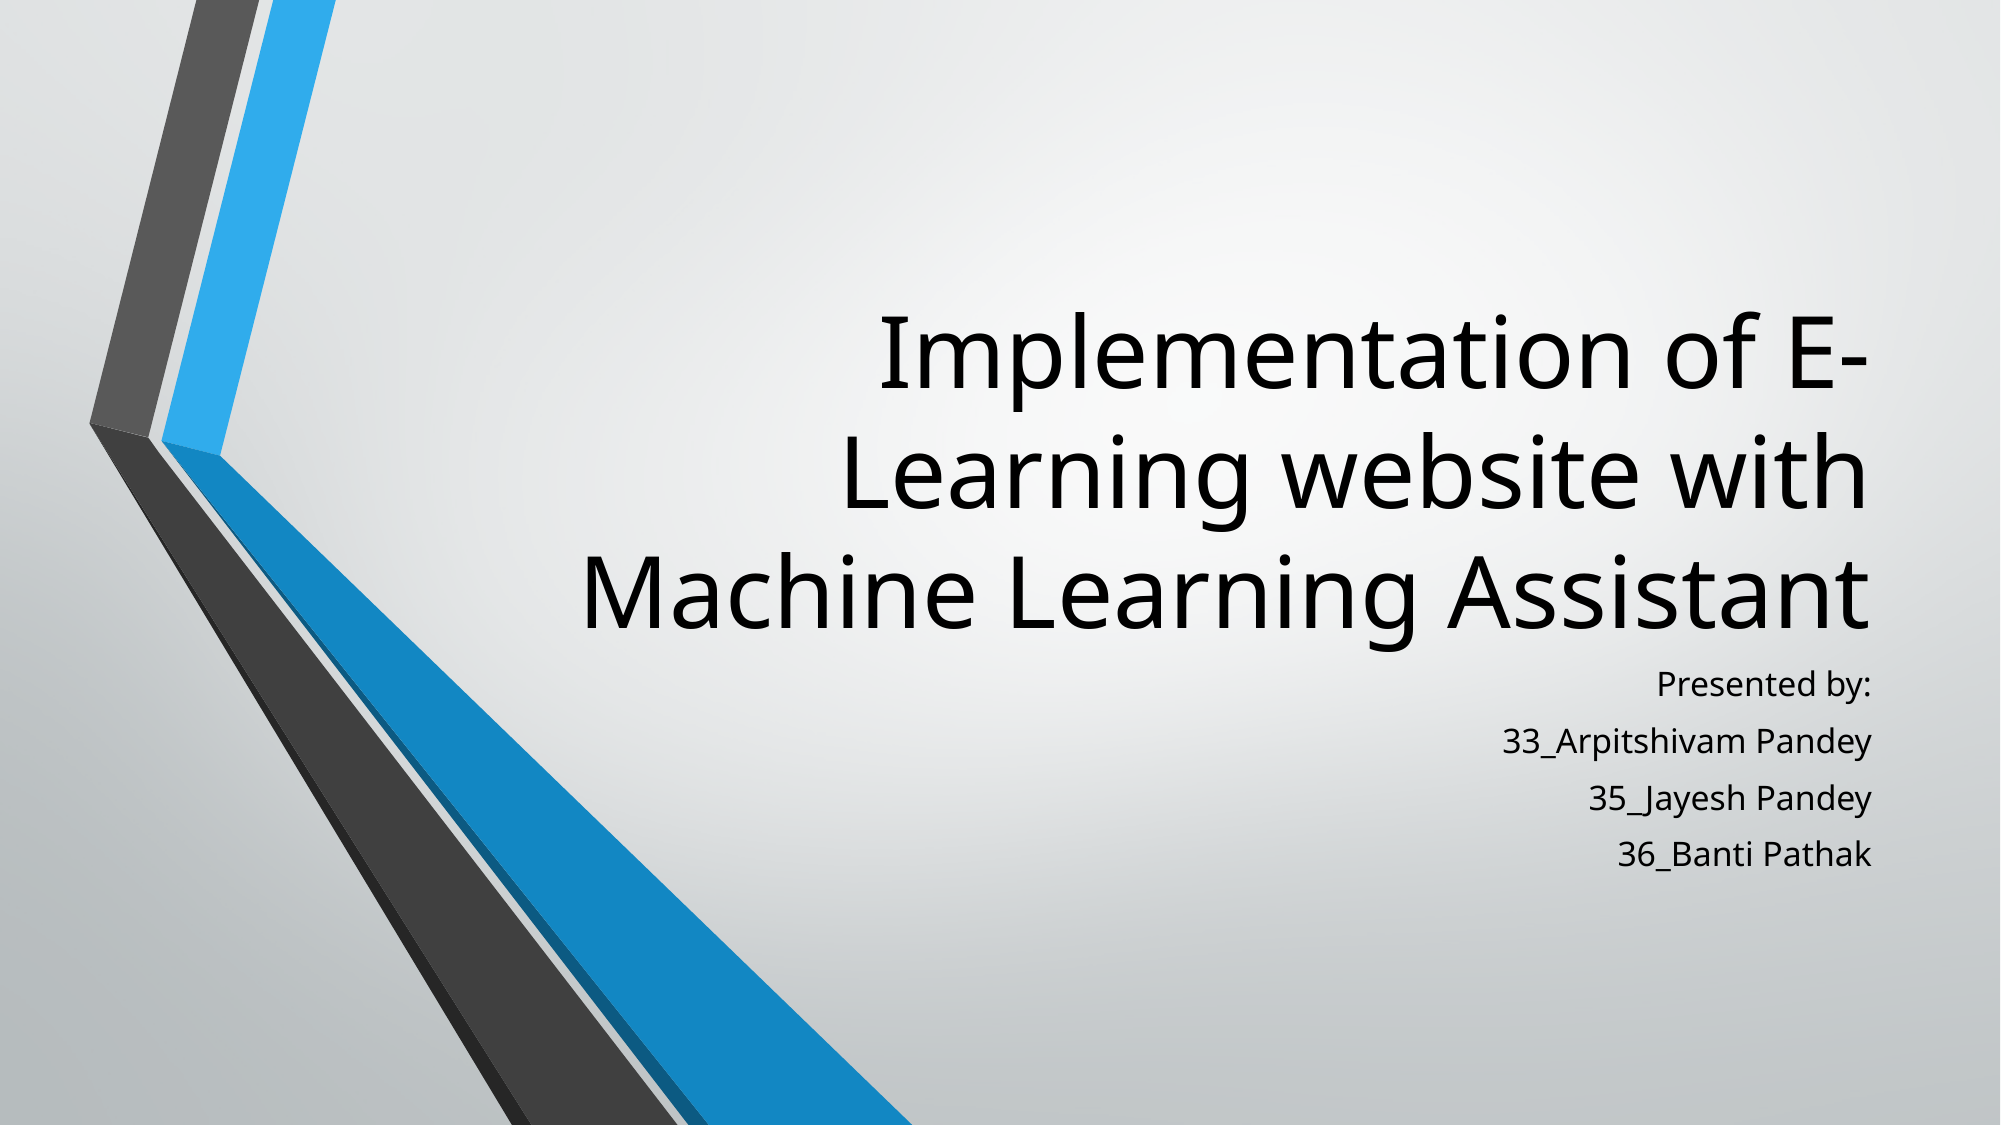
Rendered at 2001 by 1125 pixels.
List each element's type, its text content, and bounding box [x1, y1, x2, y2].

title Implementation of E-Learning website with Machine Learning Assistant [480, 226, 1887, 656]
subtitle Presented by: 33_Arpitshivam Pandey 35_Jayesh Pandey 36_Banti Pathak [740, 655, 1887, 884]
